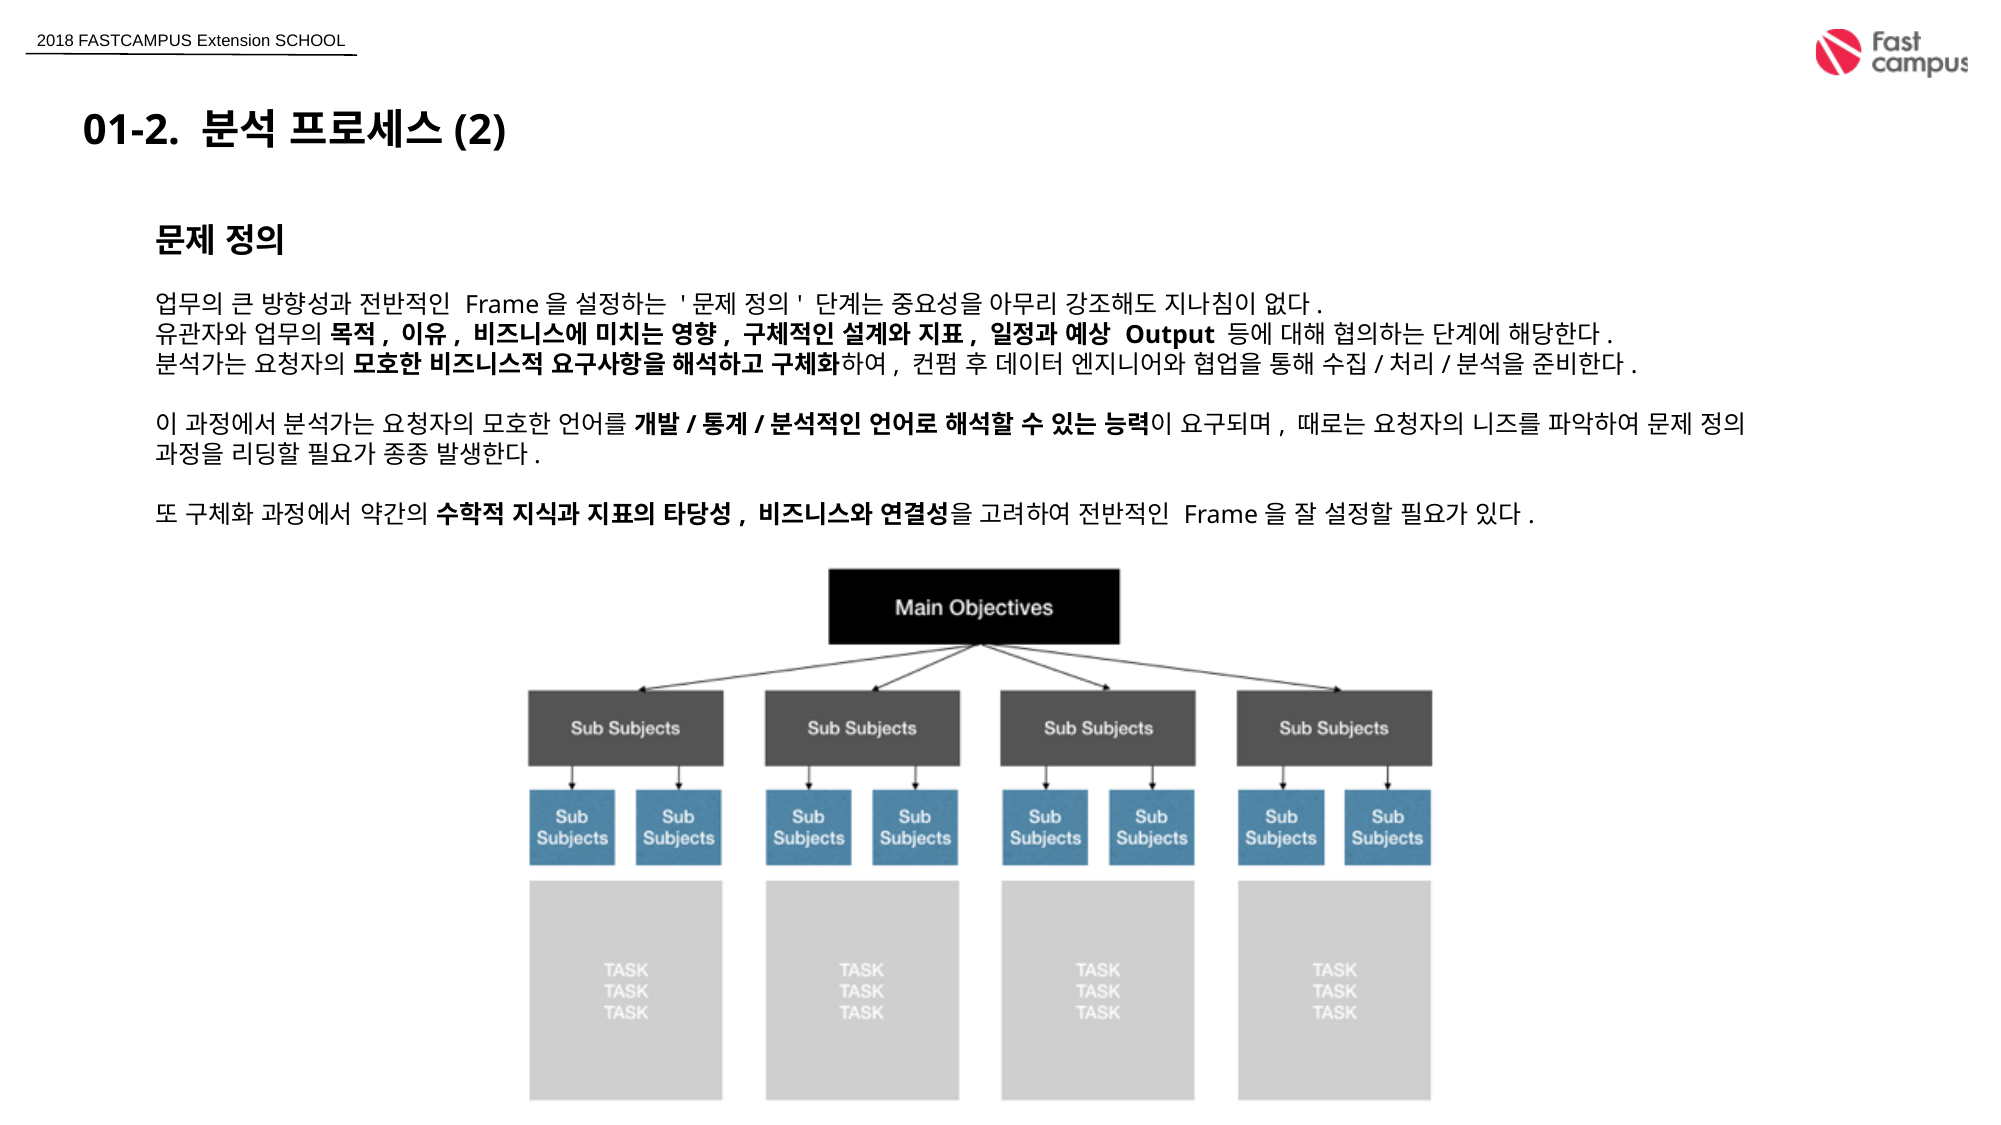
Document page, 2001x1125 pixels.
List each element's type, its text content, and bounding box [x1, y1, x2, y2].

text_box 문제 정의 업무의 큰 방향성과 전반적인 Frame을 설정하는 '문제 정의' 단계는 중요성을 아무리 강조해도 지나침이 없다. 유관자와 업무의 목적, 이유, 비즈니스에 미치는 영향, 구체적인 설계와 지표, 일정과 예상 Output 등에 대해 협의하는 단계에 해당한다. 분석가는 요청자의 모호한 비즈니스적 요구사항을 해석하고 구체화하여, 컨펌 후 데이터 엔지니어와 협업을 통해 수집/처리/분석을 준비한다. 이 과정에서 분석가는 요청자의 모호한 언어를 개발/통계/분석적인 언어로 해석할 수 있는 능력이 요구되며, 때로는 요청자의 니즈를 파악하여 문제 정의 과정을 리딩할 필요가 종종 발생한다. 또 구체화 과정에서 약간의 수학적 지식과 지표의 타당성, 비즈니스와 연결성을 고려하여 전반적인 Frame을 잘 설정할 필요가 있다. [140, 211, 1766, 536]
text_box 01-2. 분석 프로세스(2) [68, 95, 1198, 211]
picture [511, 537, 1456, 1125]
